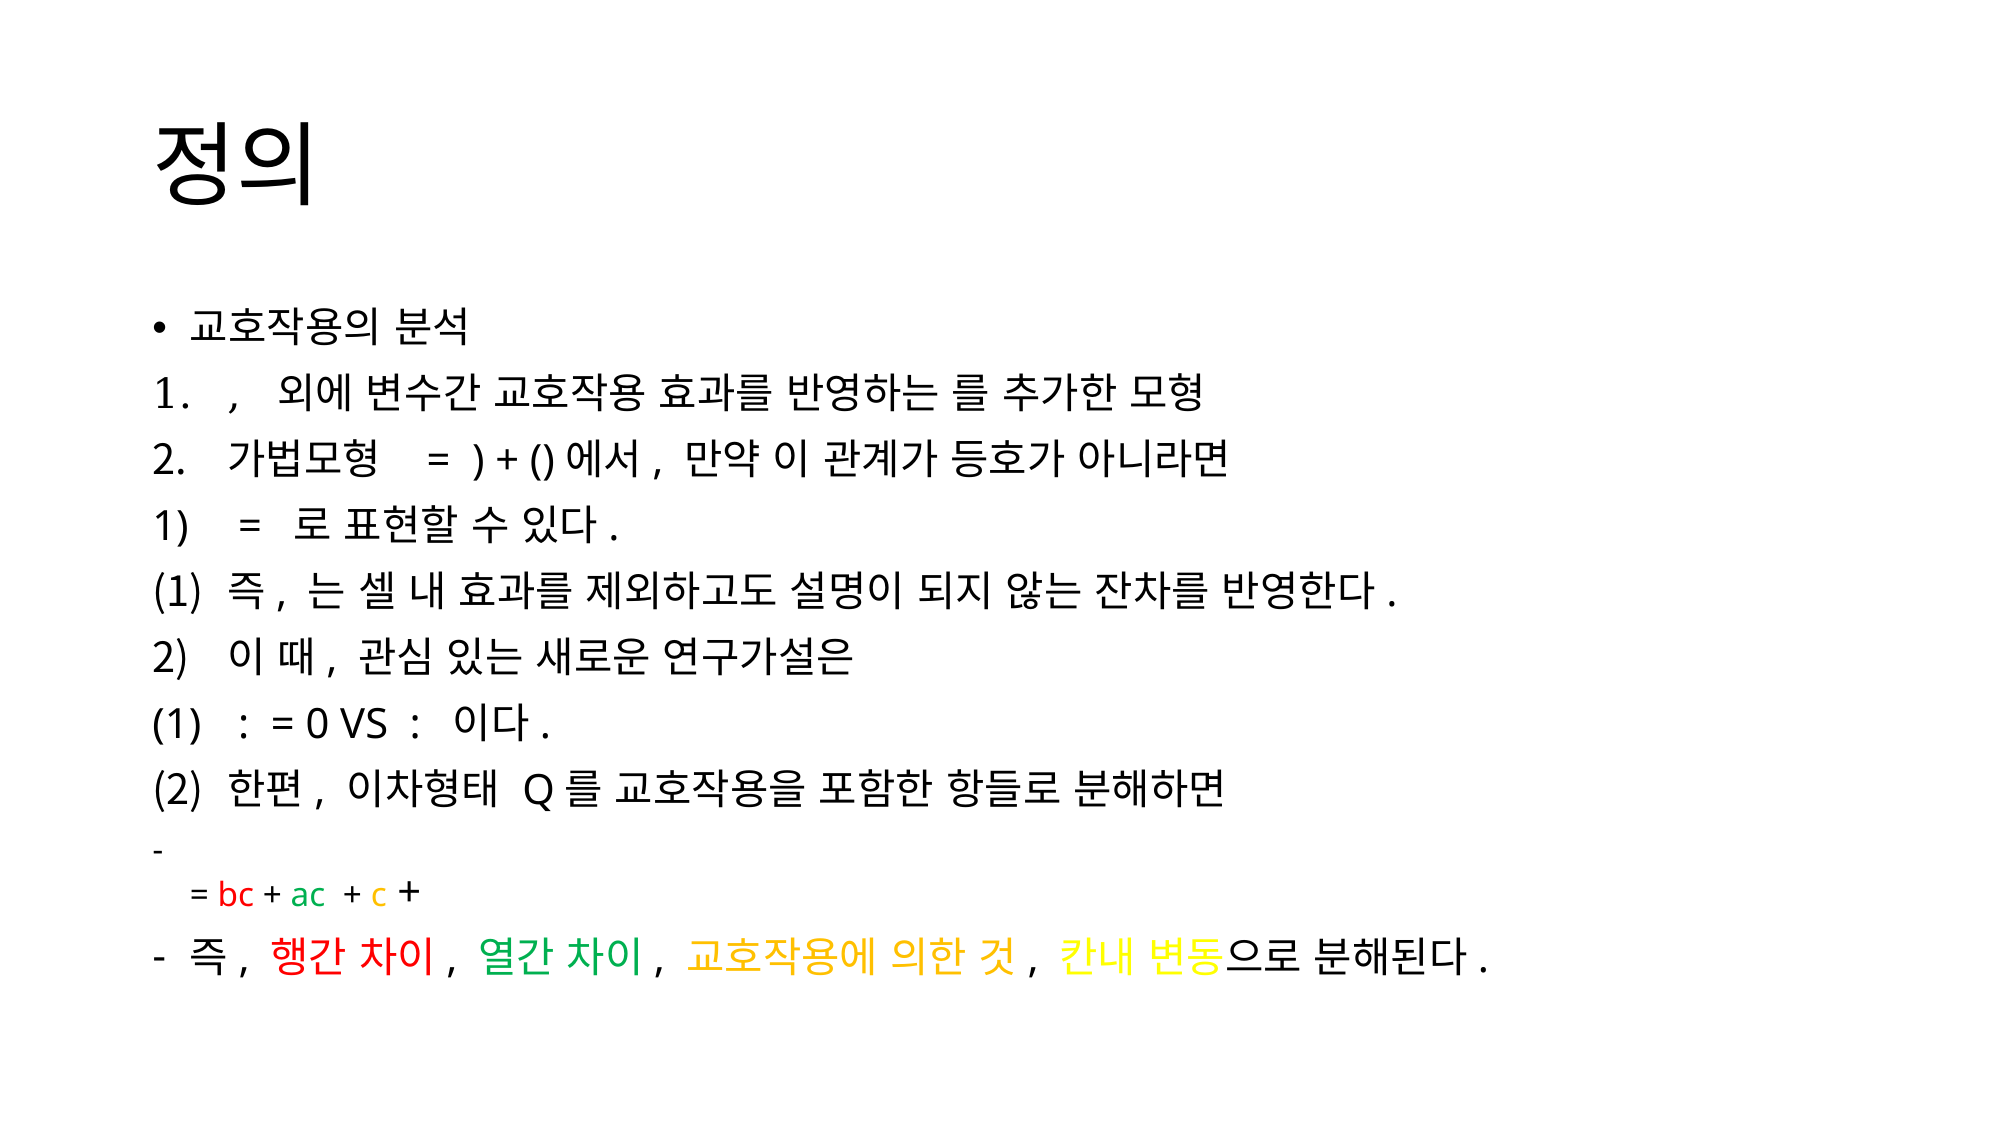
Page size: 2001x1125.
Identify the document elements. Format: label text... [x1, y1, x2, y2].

title 정의 [137, 59, 1863, 278]
